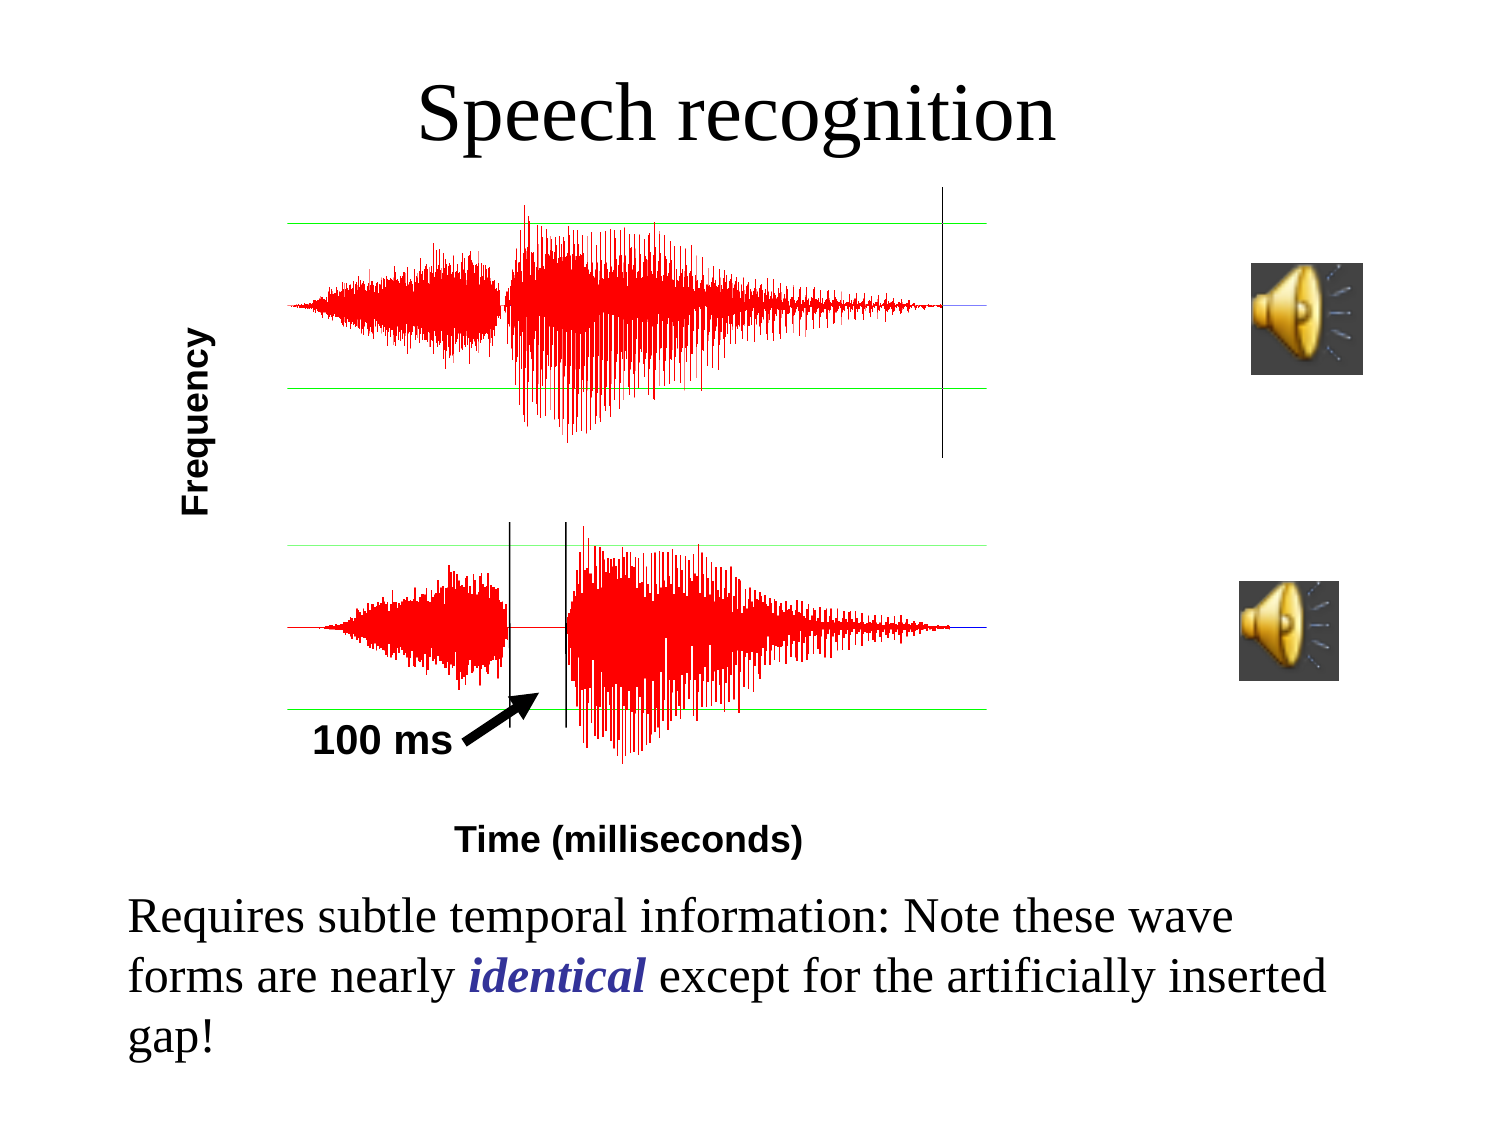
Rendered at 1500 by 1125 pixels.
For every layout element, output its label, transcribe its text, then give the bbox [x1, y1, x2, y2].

text_box Requires subtle temporal information: Note these wave forms are nearly identical except for the artificially inserted gap! [112, 874, 1363, 1070]
picture [1237, 579, 1341, 683]
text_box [162, 187, 1238, 868]
text_box Speech recognition [87, 50, 1388, 165]
picture [1249, 262, 1364, 377]
